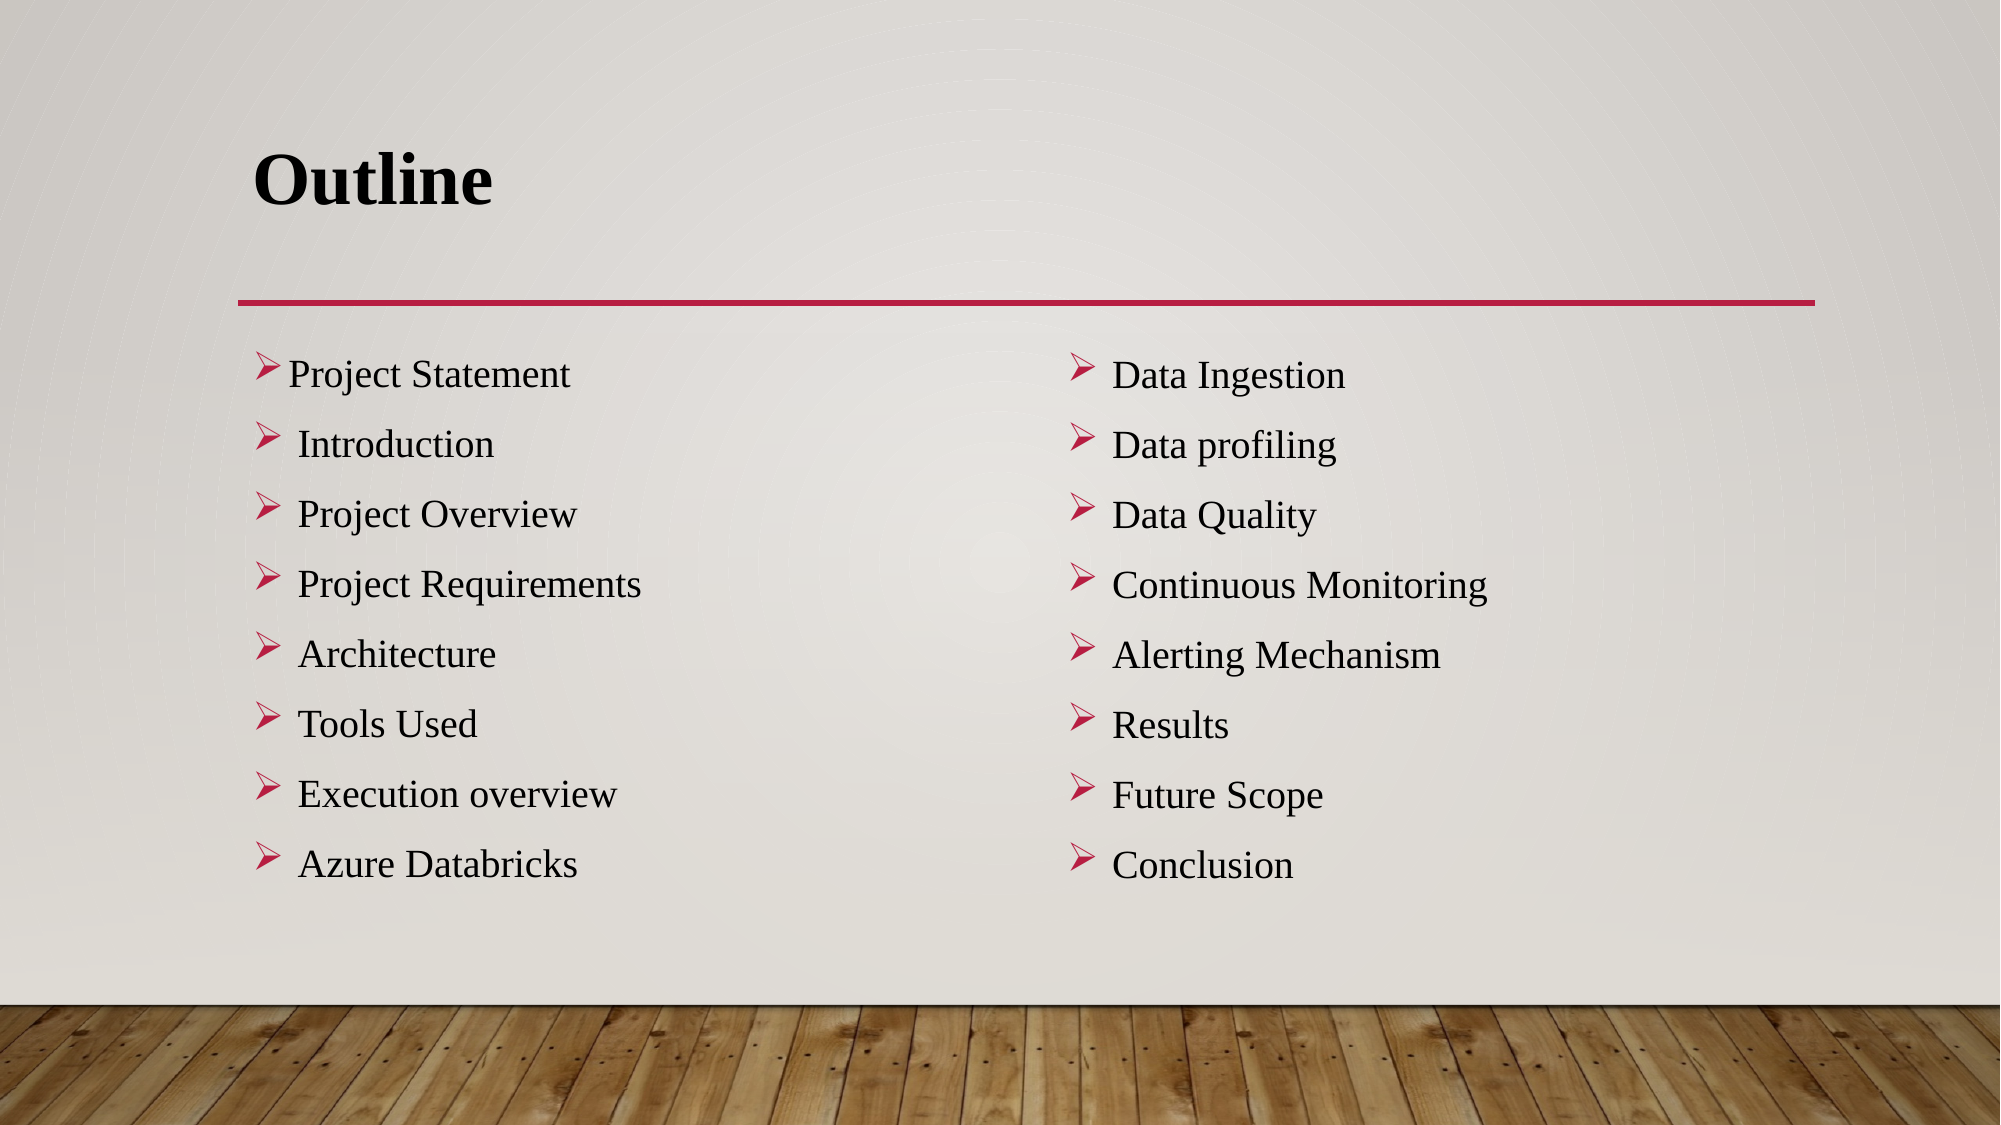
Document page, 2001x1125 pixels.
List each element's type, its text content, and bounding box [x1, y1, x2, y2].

list Data Ingestion Data profiling Data Quality Continuous Monitoring Alerting Mechanism Results Future Scope Conclusion [1052, 330, 1815, 896]
picture [0, 1005, 2000, 1125]
title Outline [237, 132, 1814, 306]
list Project Statement Introduction Project Overview Project Requirements Architecture Tools Used Execution overview Azure Databricks [237, 329, 1000, 896]
